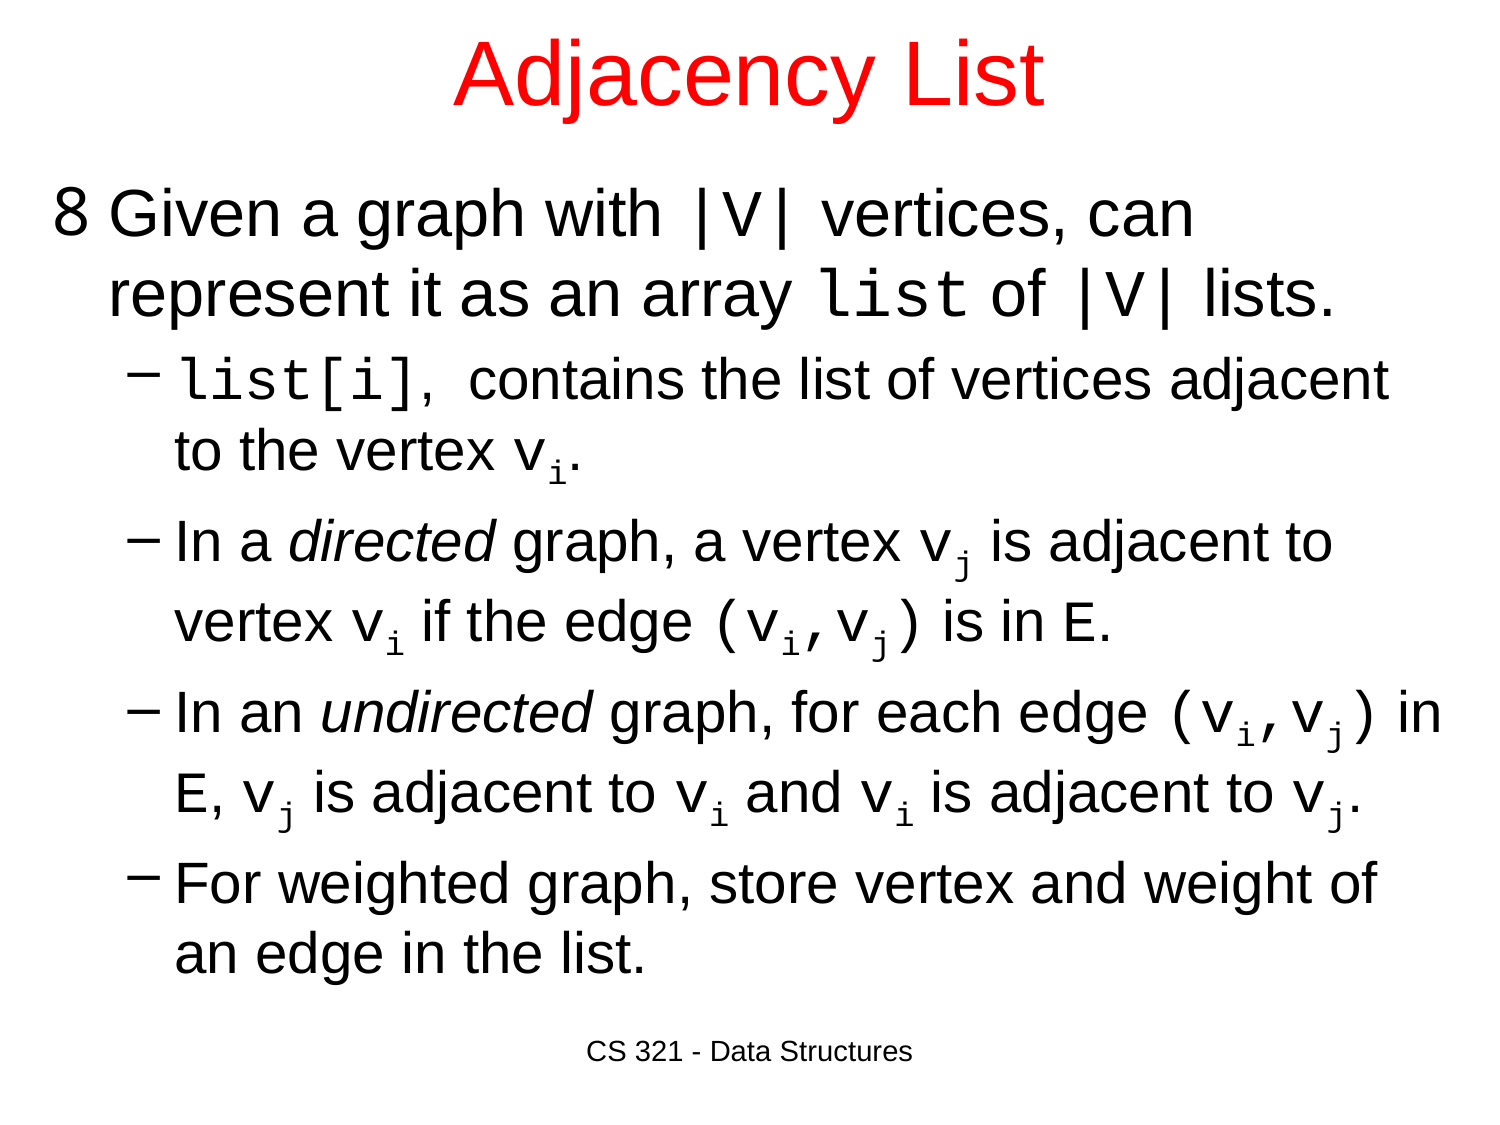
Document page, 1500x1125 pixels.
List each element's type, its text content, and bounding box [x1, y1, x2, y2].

title Adjacency List [112, 0, 1388, 163]
footer CS 321 - Data Structures [462, 1024, 1038, 1101]
